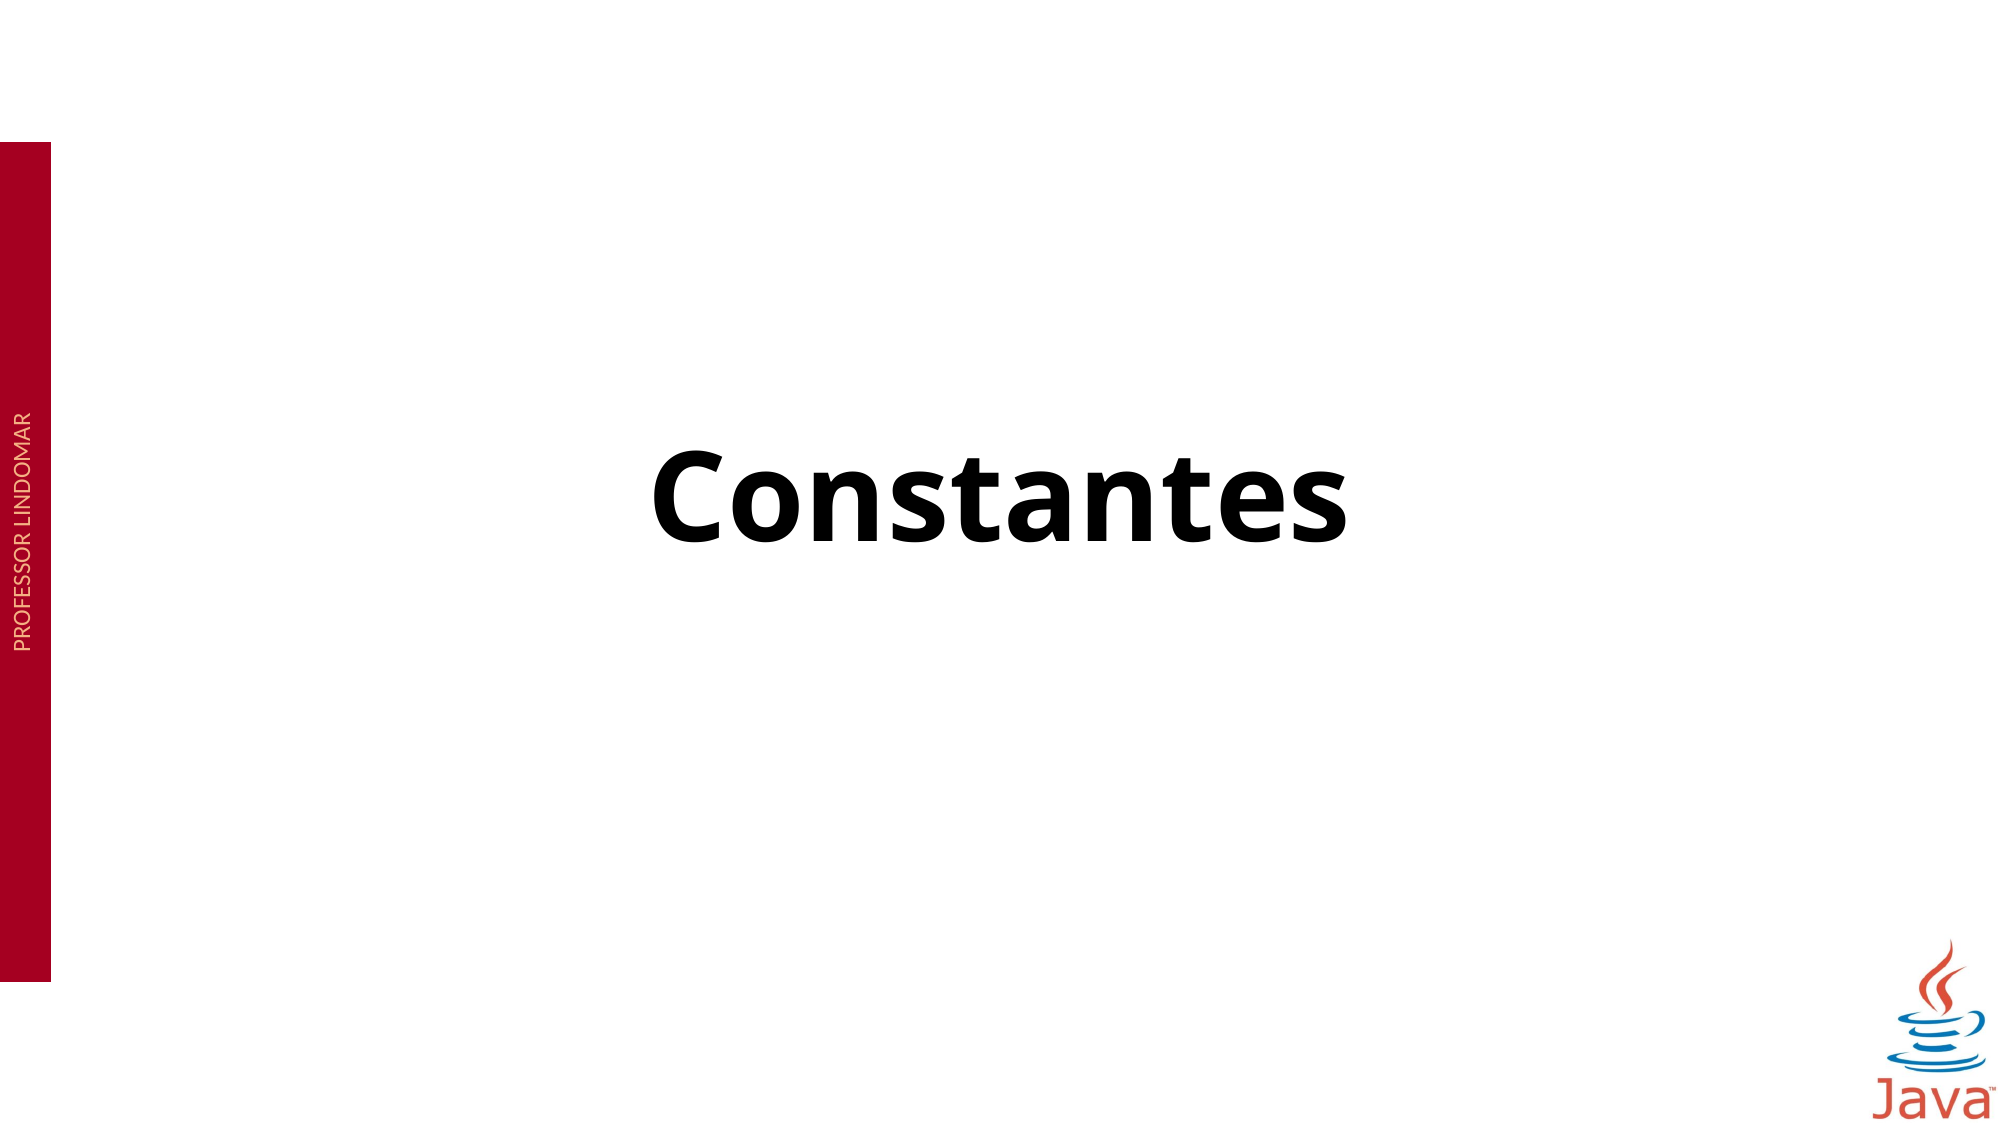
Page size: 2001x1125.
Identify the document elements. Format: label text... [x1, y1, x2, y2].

picture [1868, 934, 1998, 1123]
title Constantes [249, 184, 1750, 576]
